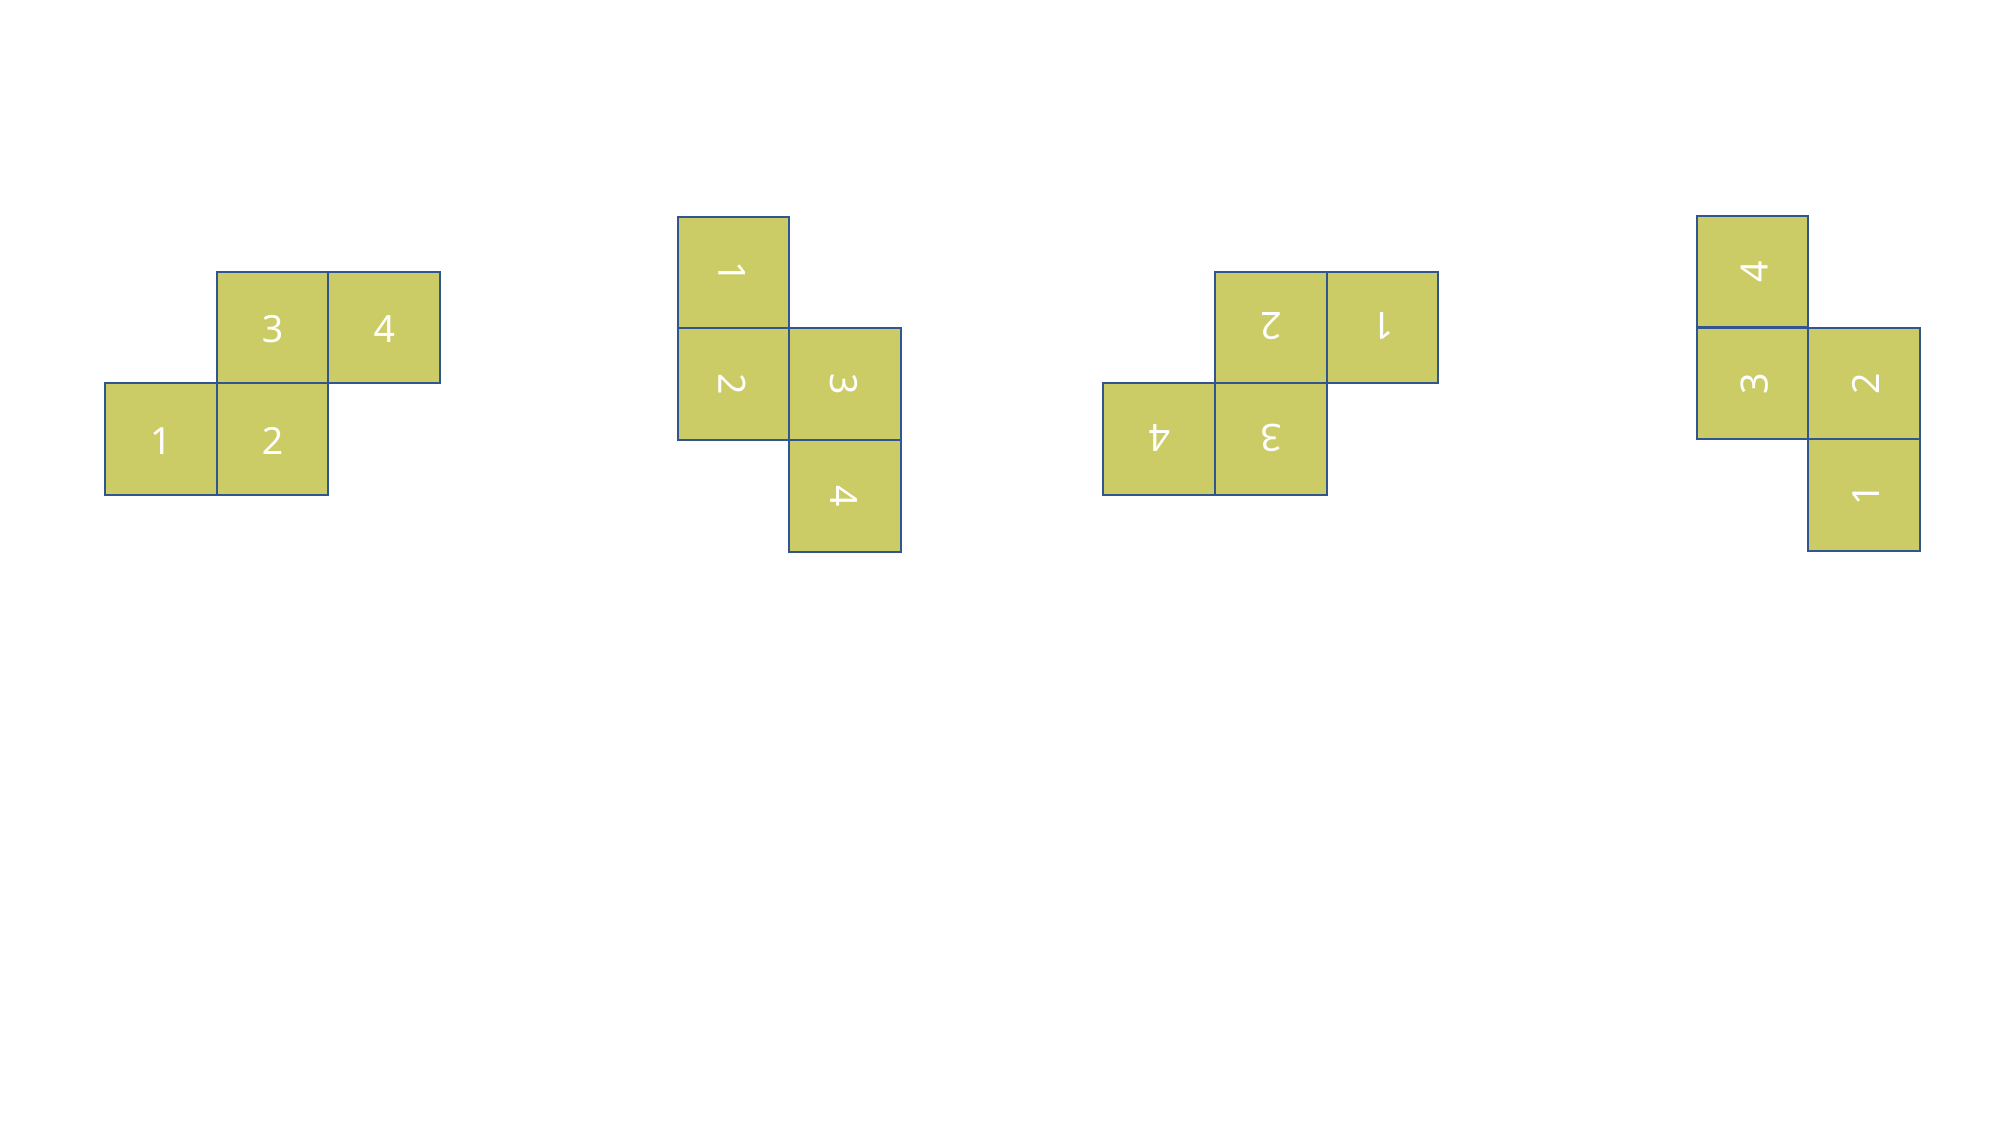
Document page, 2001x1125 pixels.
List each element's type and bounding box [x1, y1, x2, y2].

text_box [1640, 271, 1976, 495]
text_box [1103, 271, 1439, 495]
text_box [621, 272, 957, 496]
text_box [104, 271, 440, 495]
